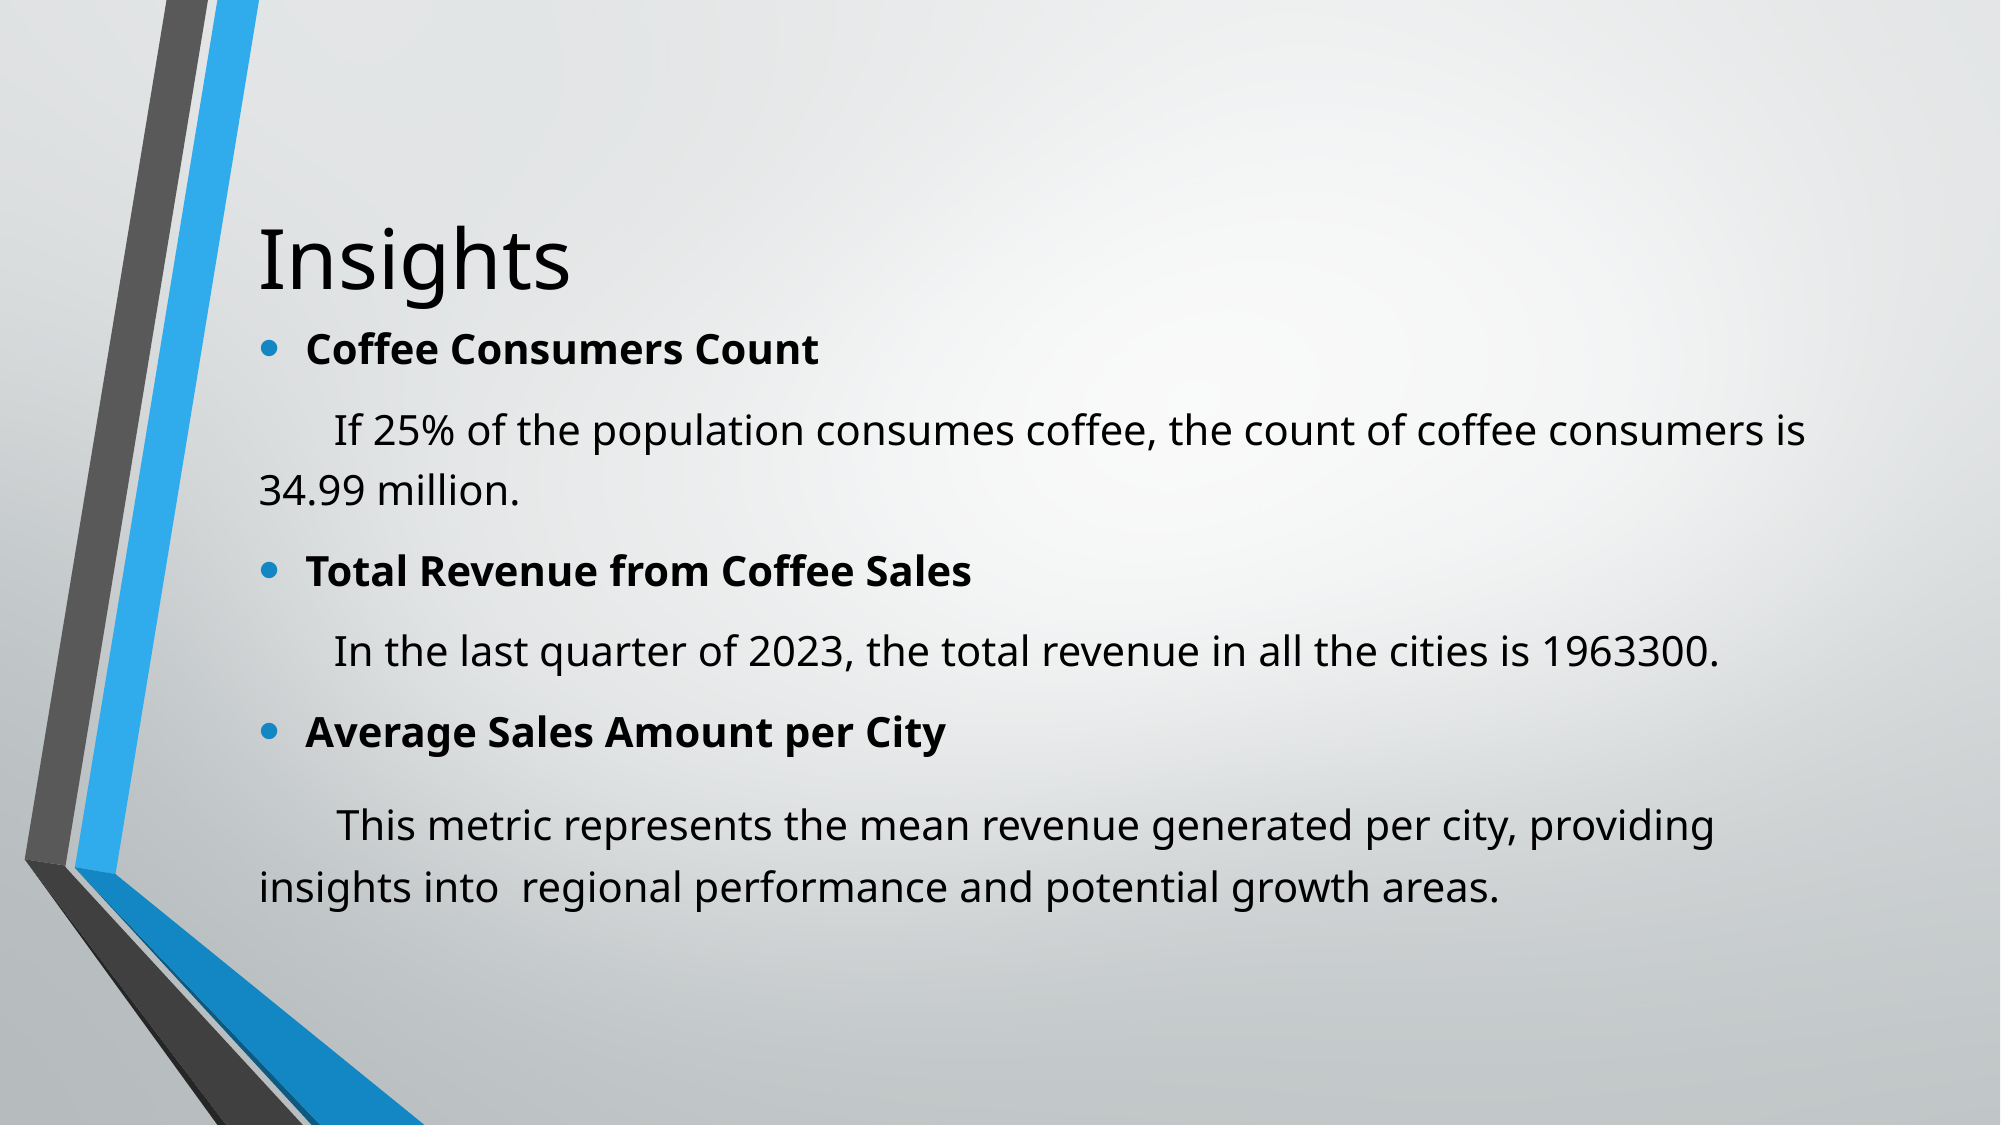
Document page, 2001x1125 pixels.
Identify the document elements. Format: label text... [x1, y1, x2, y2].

title Insights [243, 112, 1887, 400]
list Coffee Consumers Count If 25% of the population consumes coffee, the count of coffee consumers is 34.99 million. Total Revenue from Coffee Sales In the last quarter of 2023, the total revenue in all the cities is 1963300. Average Sales Amount per City This metric represents the mean revenue generated per city, providing insights into regional performance and potential growth areas. [243, 436, 1887, 949]
